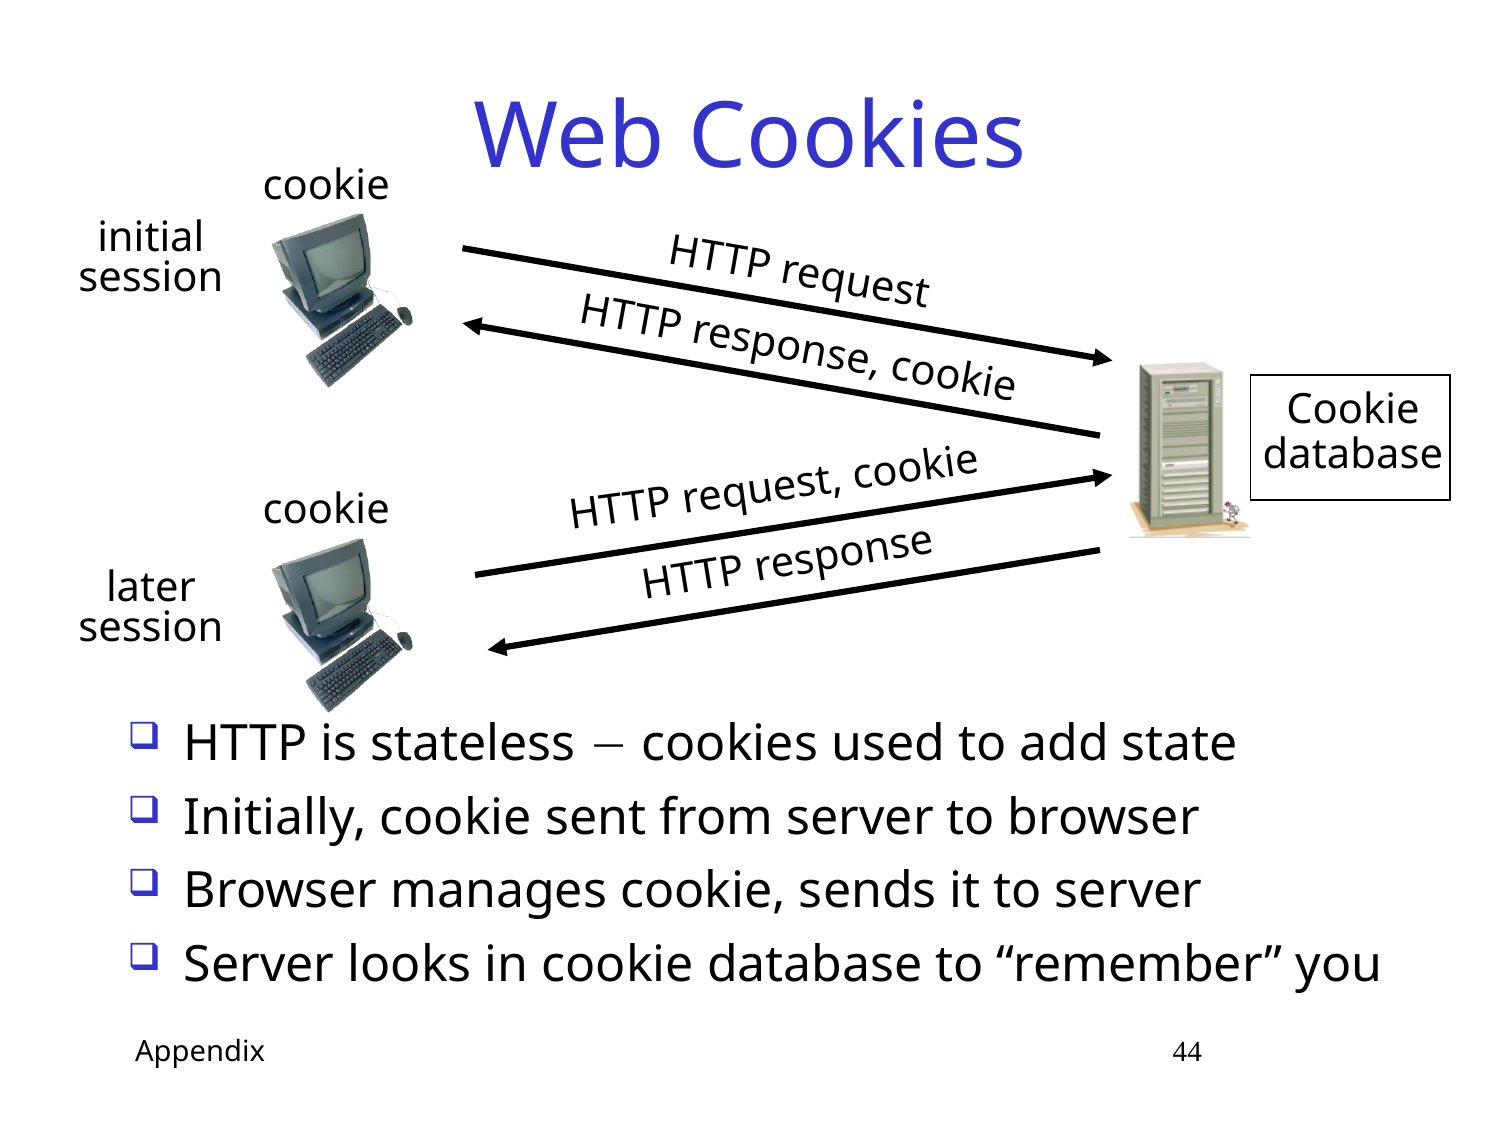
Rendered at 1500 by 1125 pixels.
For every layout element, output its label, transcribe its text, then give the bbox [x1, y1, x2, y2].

text_box [462, 248, 1113, 365]
text_box [462, 319, 1100, 436]
text_box initial session [63, 212, 239, 308]
text_box HTTP response, cookie [560, 271, 1038, 420]
title Web Cookies [112, 62, 1388, 201]
text_box [942, 470, 1113, 502]
picture [1129, 362, 1251, 538]
footer Appendix 44 [112, 1024, 1401, 1101]
list HTTP is stateless  cookies used to add state Initially, cookie sent from server to browser Browser manages cookie, sends it to server Server looks in cookie database to “remember” you [112, 712, 1401, 1001]
text_box HTTP response [621, 501, 953, 618]
text_box cookie [247, 149, 405, 215]
text_box [487, 549, 1100, 655]
picture [269, 212, 413, 388]
text_box HTTP request, cookie [549, 421, 998, 548]
text_box HTTP request [649, 212, 951, 327]
text_box Cookie database [1450, 380, 1458, 485]
text_box later session [63, 562, 239, 658]
text_box cookie [247, 474, 405, 540]
text_box [1255, 375, 1450, 500]
picture [269, 537, 413, 713]
